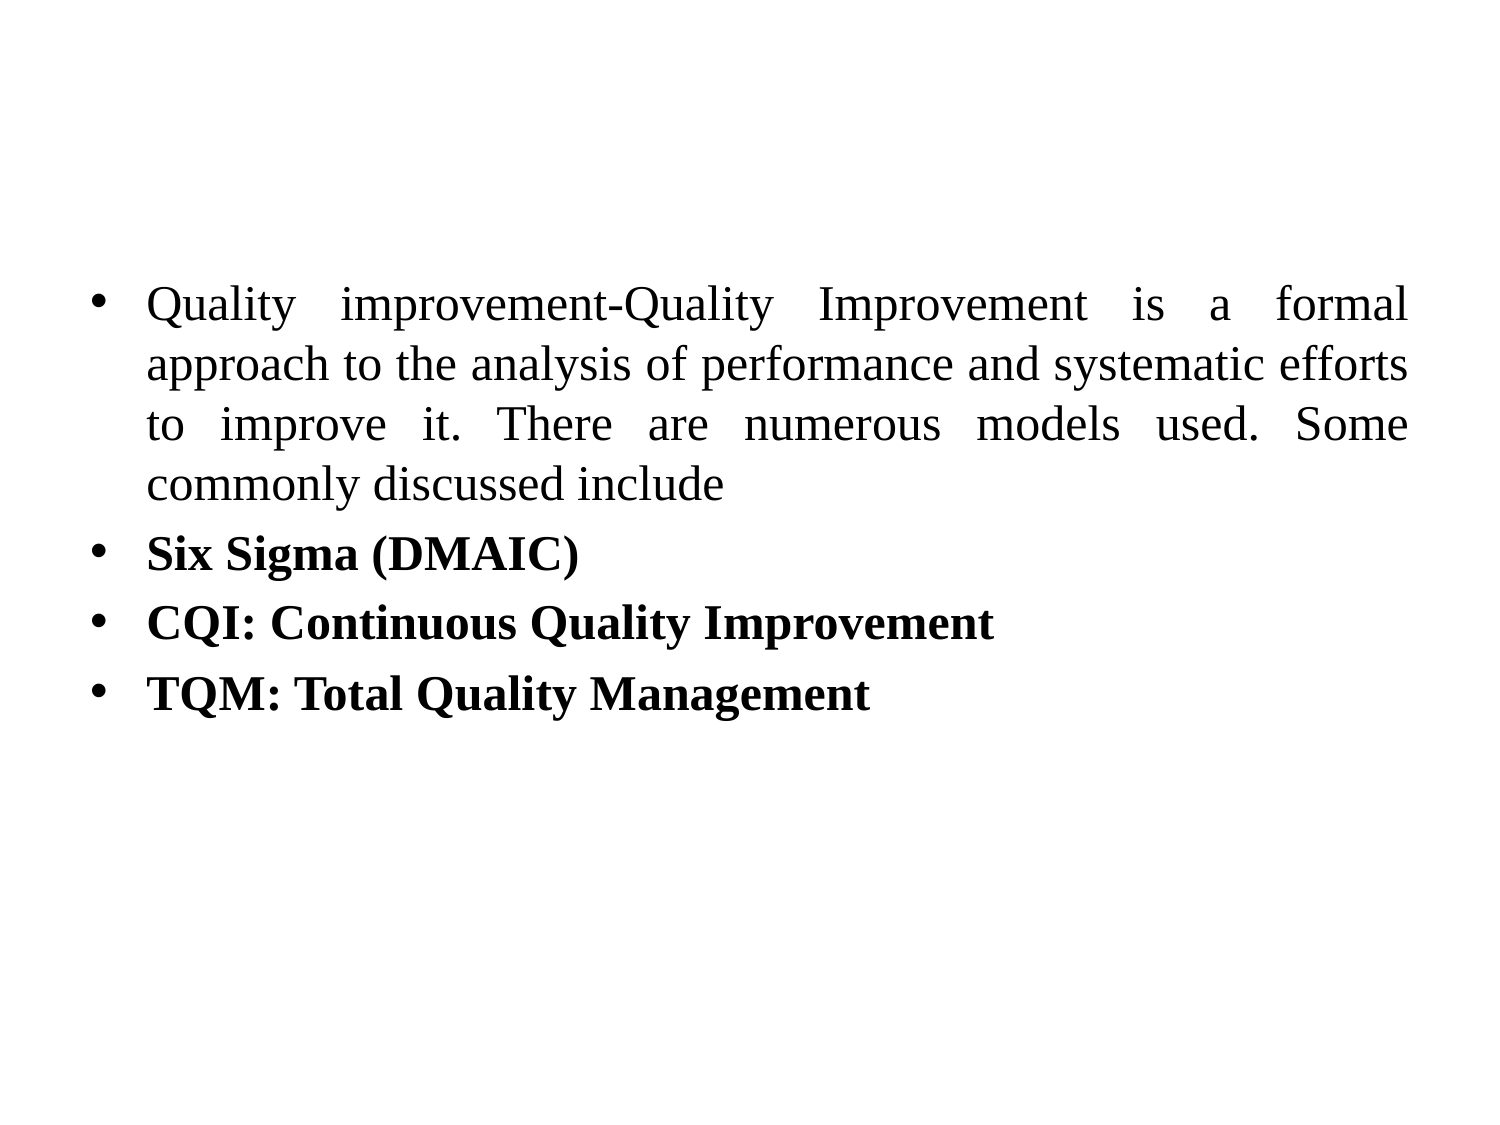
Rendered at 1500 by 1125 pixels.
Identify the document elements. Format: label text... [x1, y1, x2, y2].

list Quality improvement-Quality Improvement is a formal approach to the analysis of performance and systematic efforts to improve it. There are numerous models used. Some commonly discussed include Six Sigma (DMAIC) CQI: Continuous Quality Improvement TQM: Total Quality Management [75, 262, 1425, 1005]
